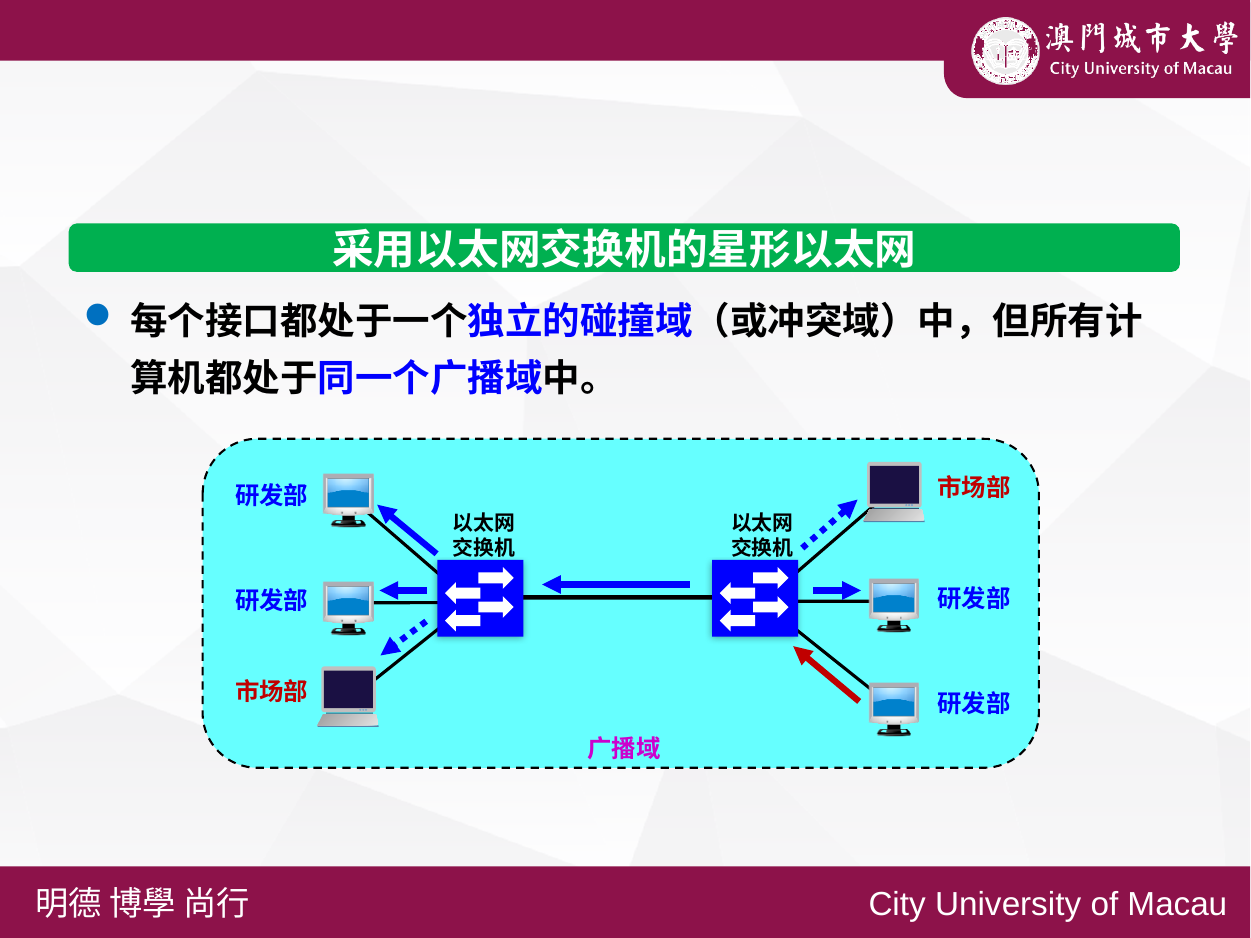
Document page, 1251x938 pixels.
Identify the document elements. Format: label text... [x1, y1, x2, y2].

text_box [317, 666, 379, 728]
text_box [376, 504, 691, 656]
text_box 研发部 [220, 473, 316, 518]
picture [0, 61, 1251, 866]
text_box 每个接口都处于一个独立的碰撞域（或冲突域）中，但所有计算机都处于同一个广播域中。 [68, 277, 1180, 407]
text_box 市场部 [929, 464, 1026, 509]
picture [1048, 59, 1232, 80]
text_box 研发部 [923, 576, 1026, 621]
text_box 市场部 [220, 668, 314, 713]
text_box 研发部 [220, 577, 322, 622]
picture [1043, 21, 1238, 55]
text_box [202, 438, 1039, 768]
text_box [792, 645, 860, 702]
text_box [711, 559, 799, 637]
text_box 采用以太网交换机的星形以太网 [68, 223, 1180, 272]
text_box 以太网 交换机 [716, 502, 798, 557]
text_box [863, 461, 925, 523]
text_box 研发部 [924, 681, 1026, 725]
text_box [801, 499, 862, 591]
text_box 广播域 [572, 725, 676, 770]
